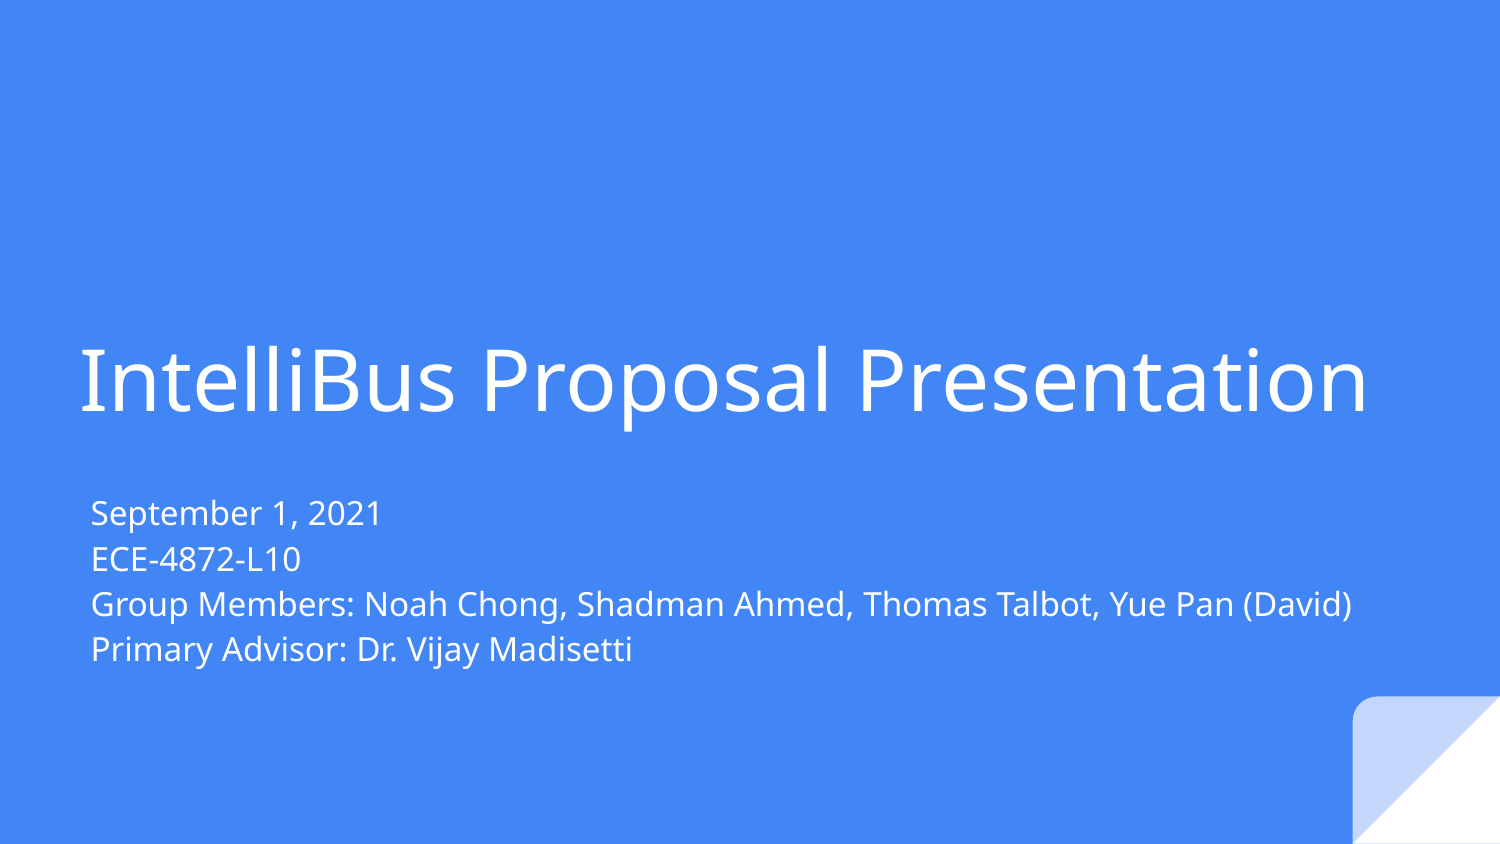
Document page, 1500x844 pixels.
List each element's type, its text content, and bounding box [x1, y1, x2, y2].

subtitle September 1, 2021 ECE-4872-L10 Group Members: Noah Chong, Shadman Ahmed, Thomas Talbot, Yue Pan (David) Primary Advisor: Dr. Vijay Madisetti [75, 475, 1425, 810]
title IntelliBus Proposal Presentation [64, 298, 1413, 452]
